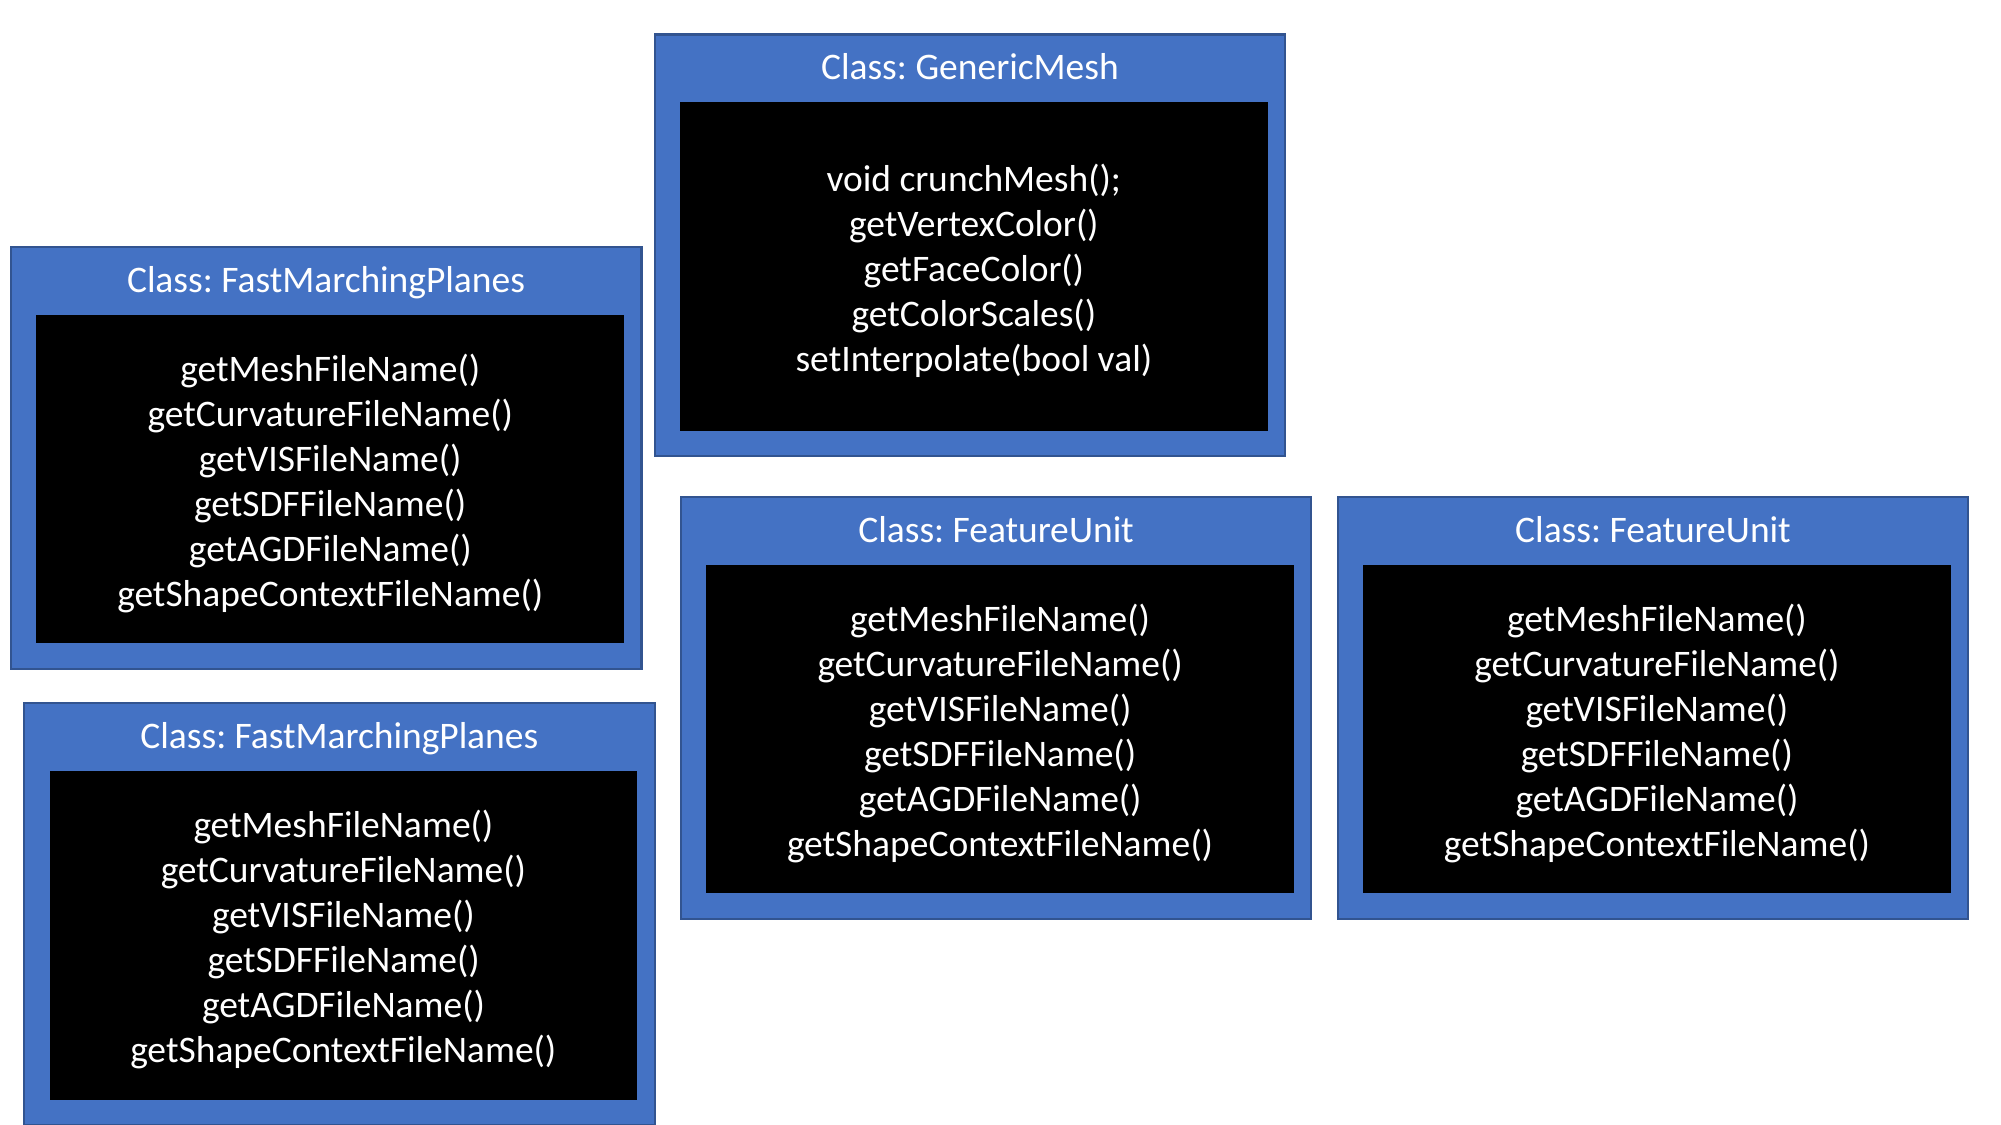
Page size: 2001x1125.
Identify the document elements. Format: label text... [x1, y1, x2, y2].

text_box Class: GenericMesh [654, 33, 1286, 457]
text_box getMeshFileName() getCurvatureFileName() getVISFileName() getSDFFileName() getAGDFileName() getShapeContextFileName() [1363, 565, 1951, 893]
text_box Class: FeatureUnit [1337, 496, 1969, 920]
text_box Class: FastMarchingPlanes [23, 702, 656, 1125]
text_box getMeshFileName() getCurvatureFileName() getVISFileName() getSDFFileName() getAGDFileName() getShapeContextFileName() [706, 565, 1294, 893]
text_box Class: FeatureUnit [680, 496, 1312, 920]
text_box getMeshFileName() getCurvatureFileName() getVISFileName() getSDFFileName() getAGDFileName() getShapeContextFileName() [50, 771, 637, 1100]
text_box void crunchMesh(); getVertexColor() getFaceColor() getColorScales() setInterpolate(bool val) [680, 102, 1268, 431]
text_box Class: FastMarchingPlanes [10, 246, 643, 670]
text_box getMeshFileName() getCurvatureFileName() getVISFileName() getSDFFileName() getAGDFileName() getShapeContextFileName() [36, 315, 624, 643]
